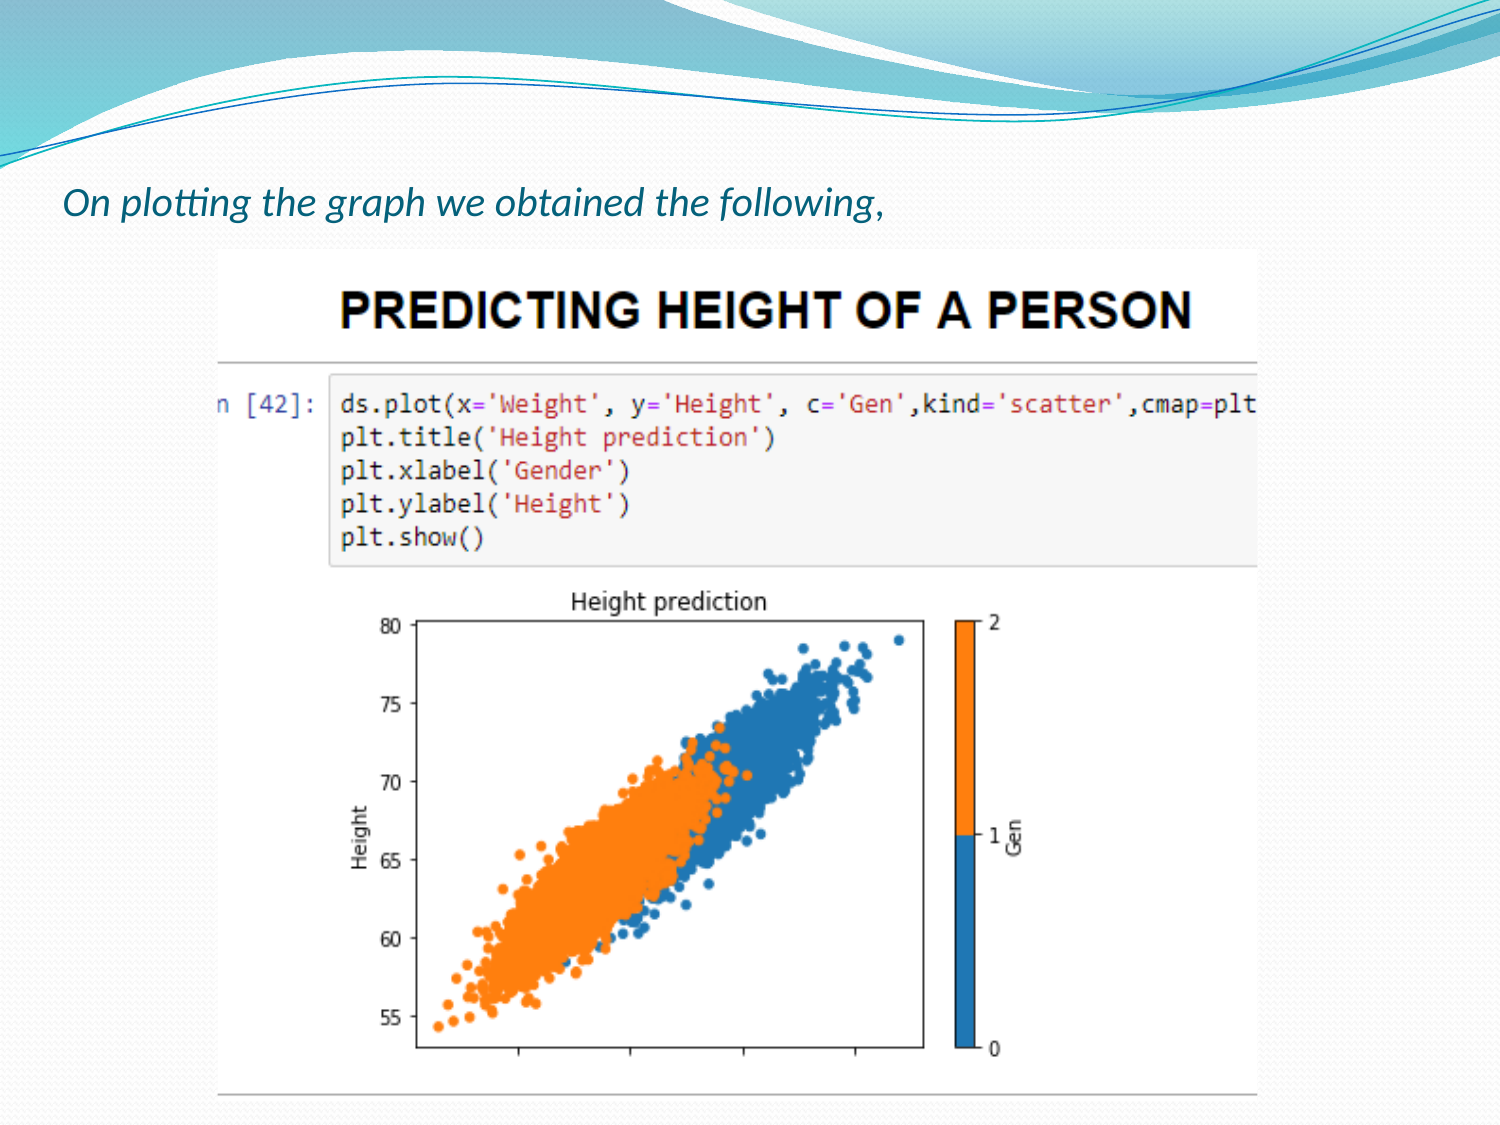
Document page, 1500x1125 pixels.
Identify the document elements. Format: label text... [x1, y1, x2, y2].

title On plotting the graph we obtained the following, [62, 37, 1413, 225]
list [217, 249, 1258, 1101]
